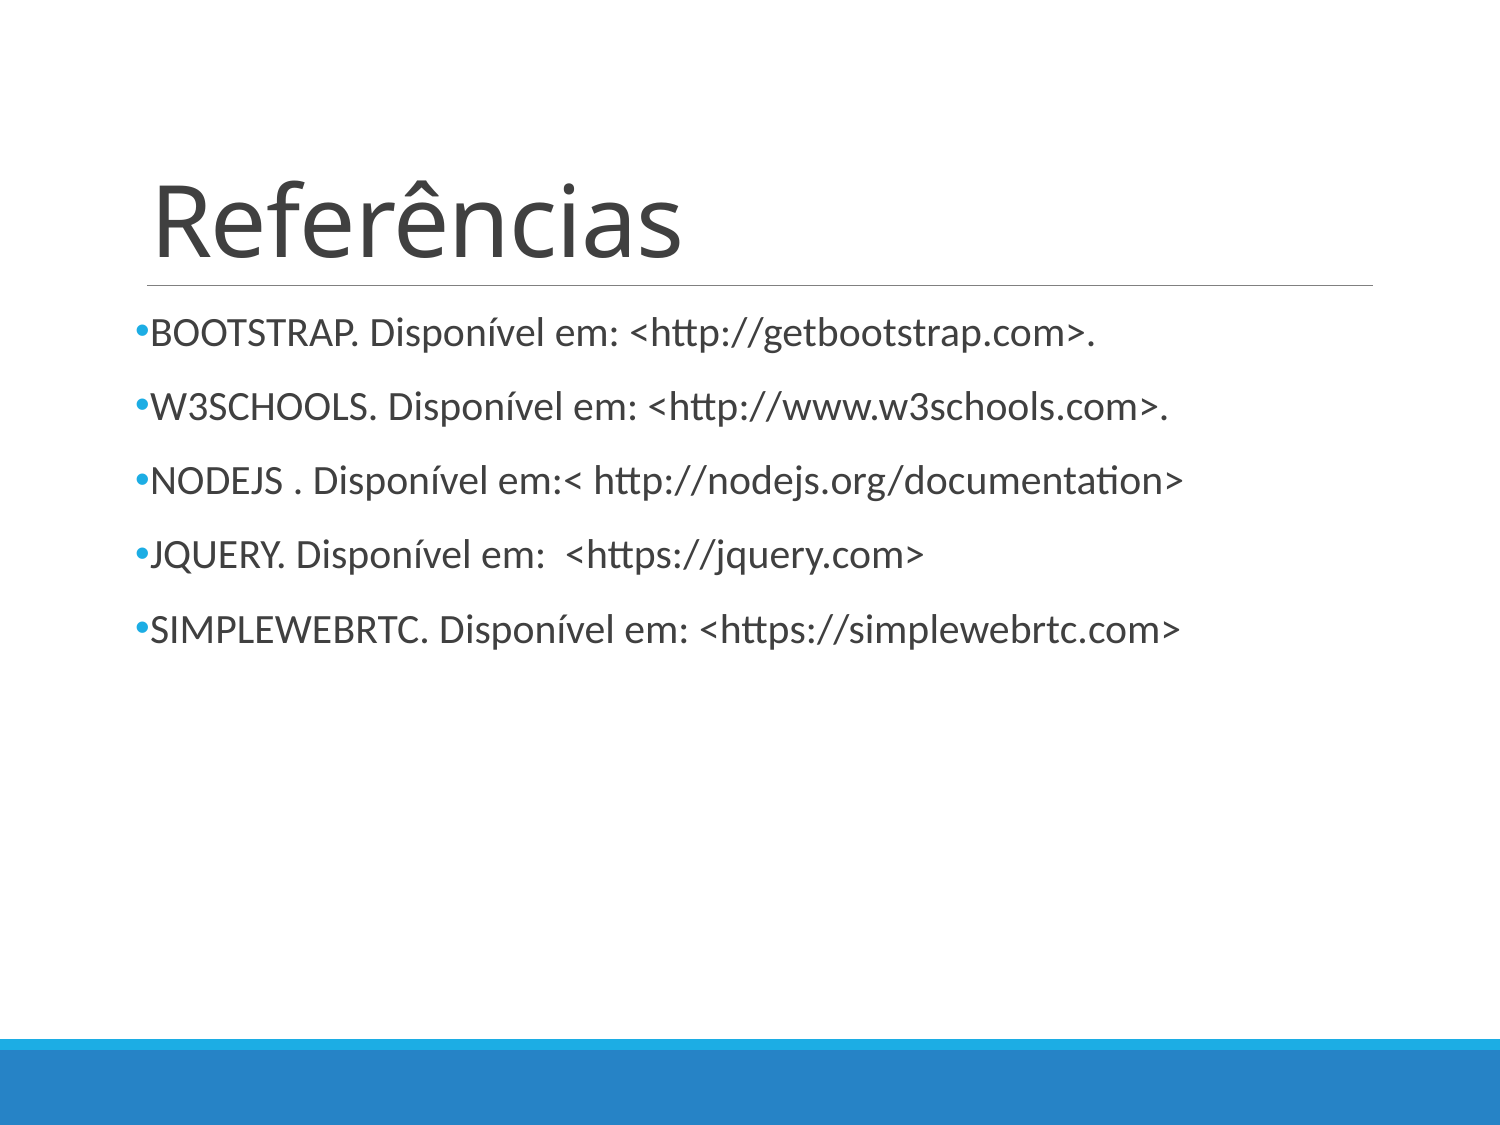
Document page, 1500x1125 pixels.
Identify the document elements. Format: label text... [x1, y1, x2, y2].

title Referências [135, 47, 1373, 285]
list BOOTSTRAP. Disponível em: <http://getbootstrap.com>. W3SCHOOLS. Disponível em: <http://www.w3schools.com>. NODEJS . Disponível em:< http://nodejs.org/documentation> JQUERY. Disponível em: <https://jquery.com> SIMPLEWEBRTC. Disponível em: <https://simplewebrtc.com> [135, 302, 1373, 963]
